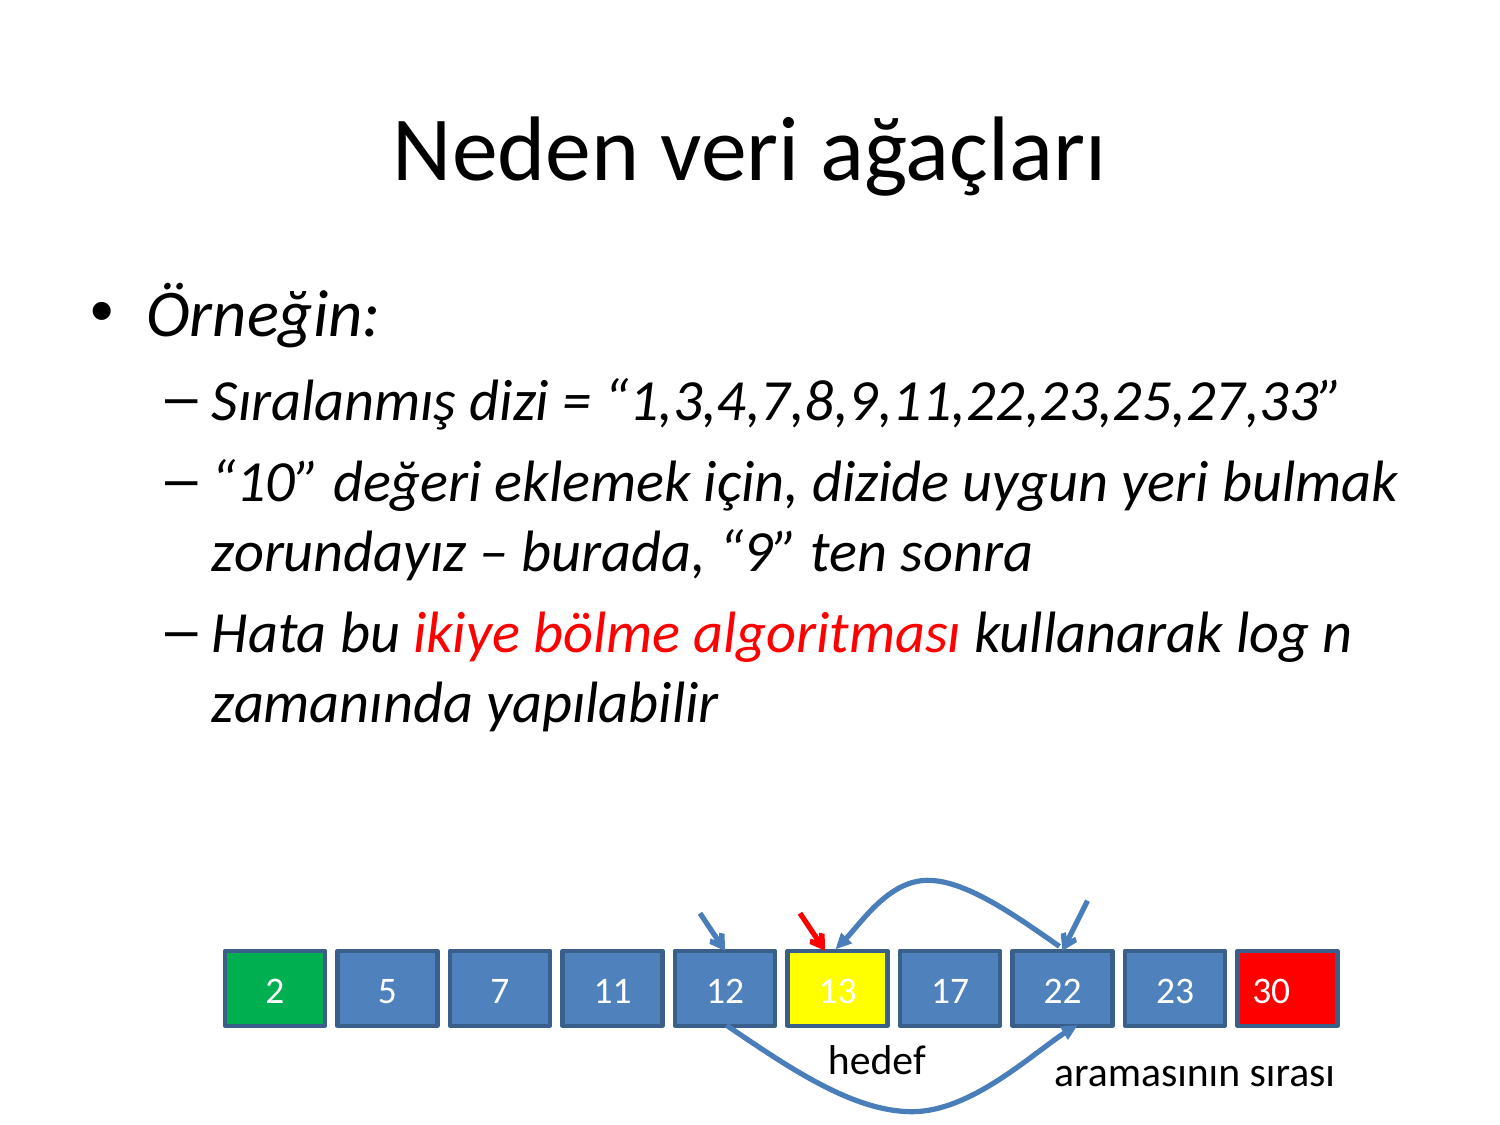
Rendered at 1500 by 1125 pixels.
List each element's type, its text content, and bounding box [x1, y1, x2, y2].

text_box 5 [335, 949, 440, 1028]
text_box 2 [223, 949, 327, 1028]
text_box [1062, 900, 1088, 951]
text_box 13 [785, 949, 890, 1025]
text_box [835, 879, 1057, 950]
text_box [799, 912, 826, 951]
list Örneğin: Sıralanmış dizi = “1,3,4,7,8,9,11,22,23,25,27,33” “10” değeri eklemek için, dizide uygun yeri bulmak zorundayız – burada, “9” ten sonra Hata bu ikiye bölme algoritması kullanarak log n zamanında yapılabilir [75, 262, 1425, 950]
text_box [699, 912, 726, 951]
text_box hedef [813, 1082, 827, 1090]
text_box 17 [898, 949, 1002, 1025]
title Neden veri ağaçları [75, 50, 1425, 238]
text_box 7 [448, 949, 552, 1028]
text_box aramasının sırası [1039, 1037, 1351, 1103]
text_box 22 [1010, 949, 1115, 1028]
text_box 11 [560, 949, 665, 1028]
text_box [726, 1024, 1078, 1113]
text_box 30 [1235, 949, 1340, 1028]
text_box 23 [1123, 949, 1227, 1028]
text_box 12 [673, 949, 777, 1028]
